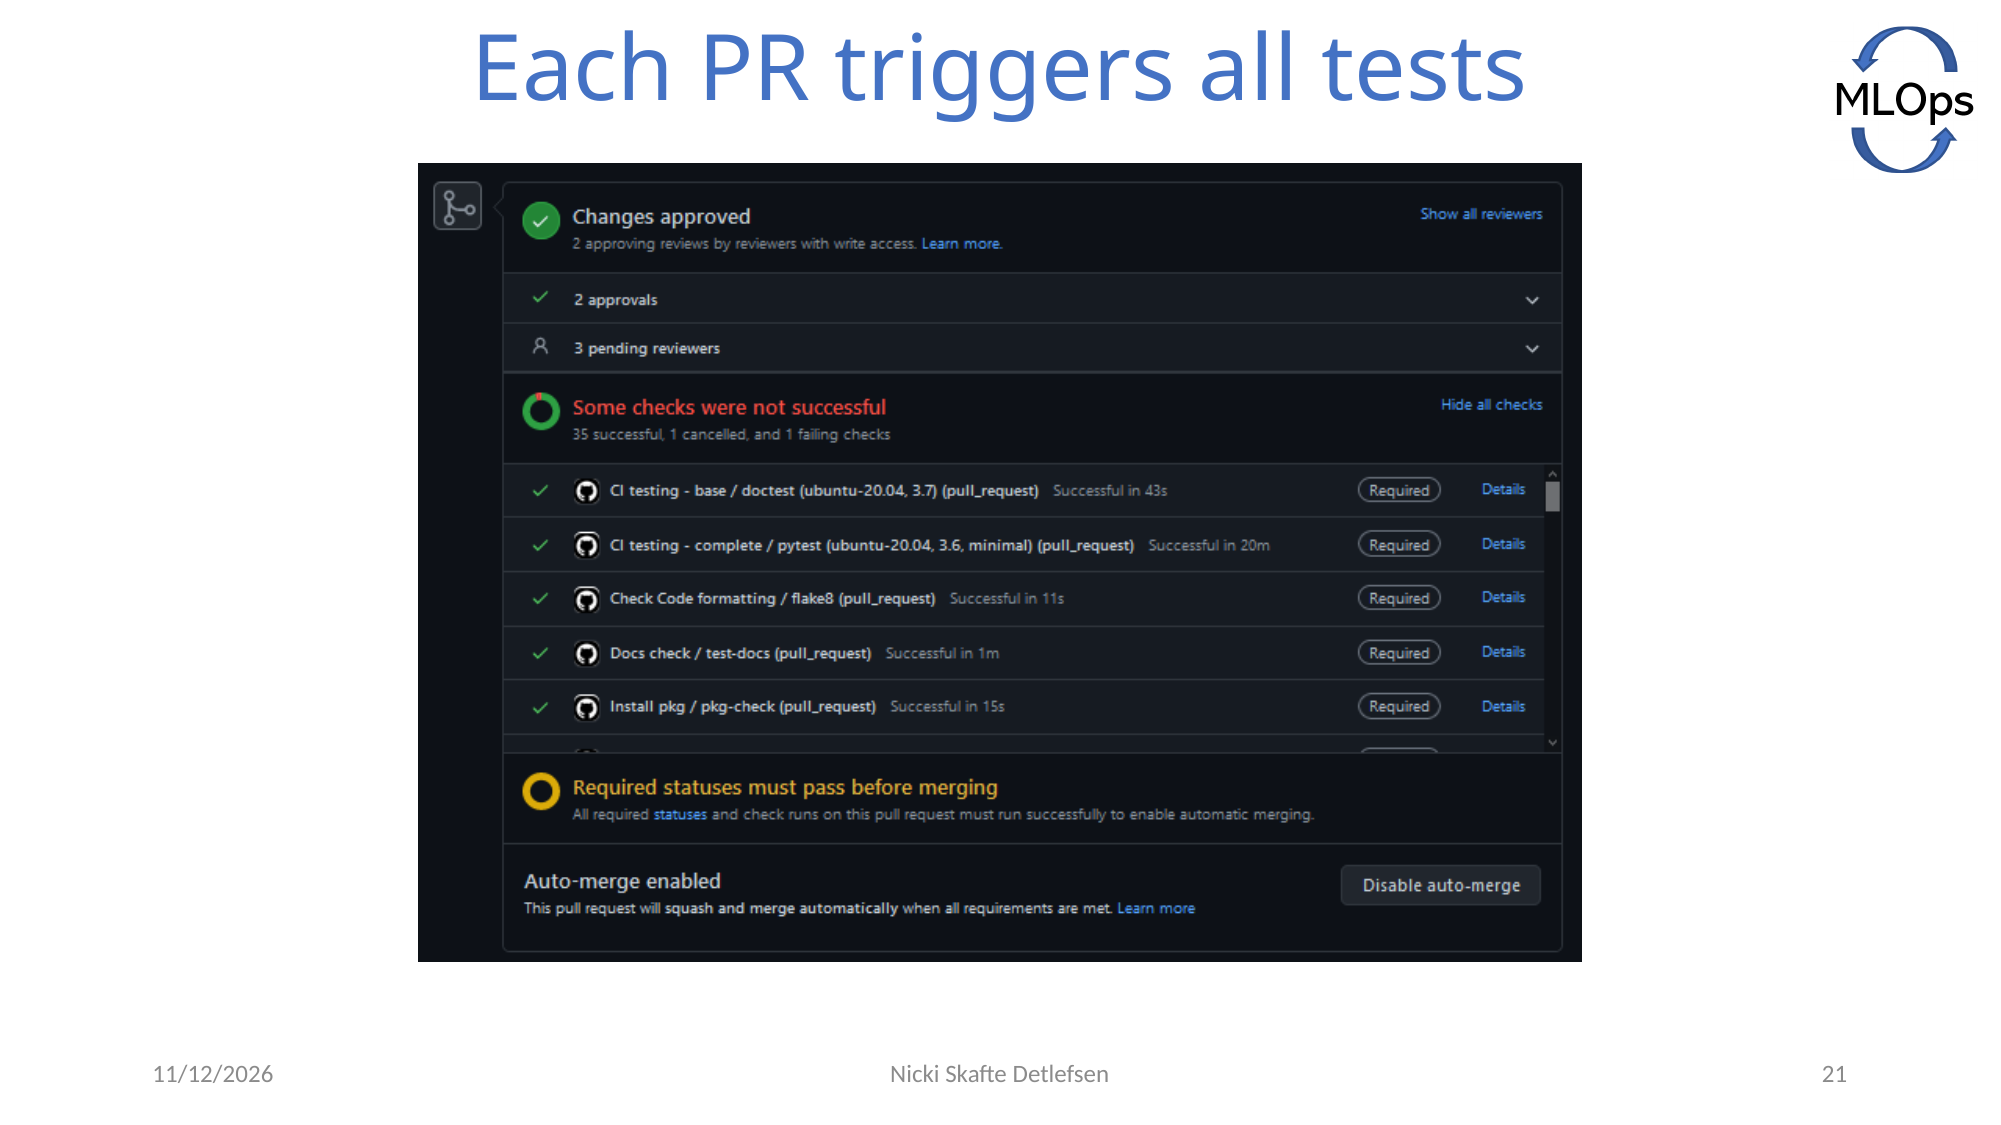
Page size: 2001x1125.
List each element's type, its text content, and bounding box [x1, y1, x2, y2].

picture [1863, 22, 1978, 180]
picture [418, 163, 1582, 962]
title Each PR triggers all tests [137, 0, 1863, 180]
slide_number 21 [1412, 1042, 1863, 1103]
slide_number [137, 1042, 588, 1103]
footer Nicki Skafte Detlefsen [662, 1042, 1338, 1103]
